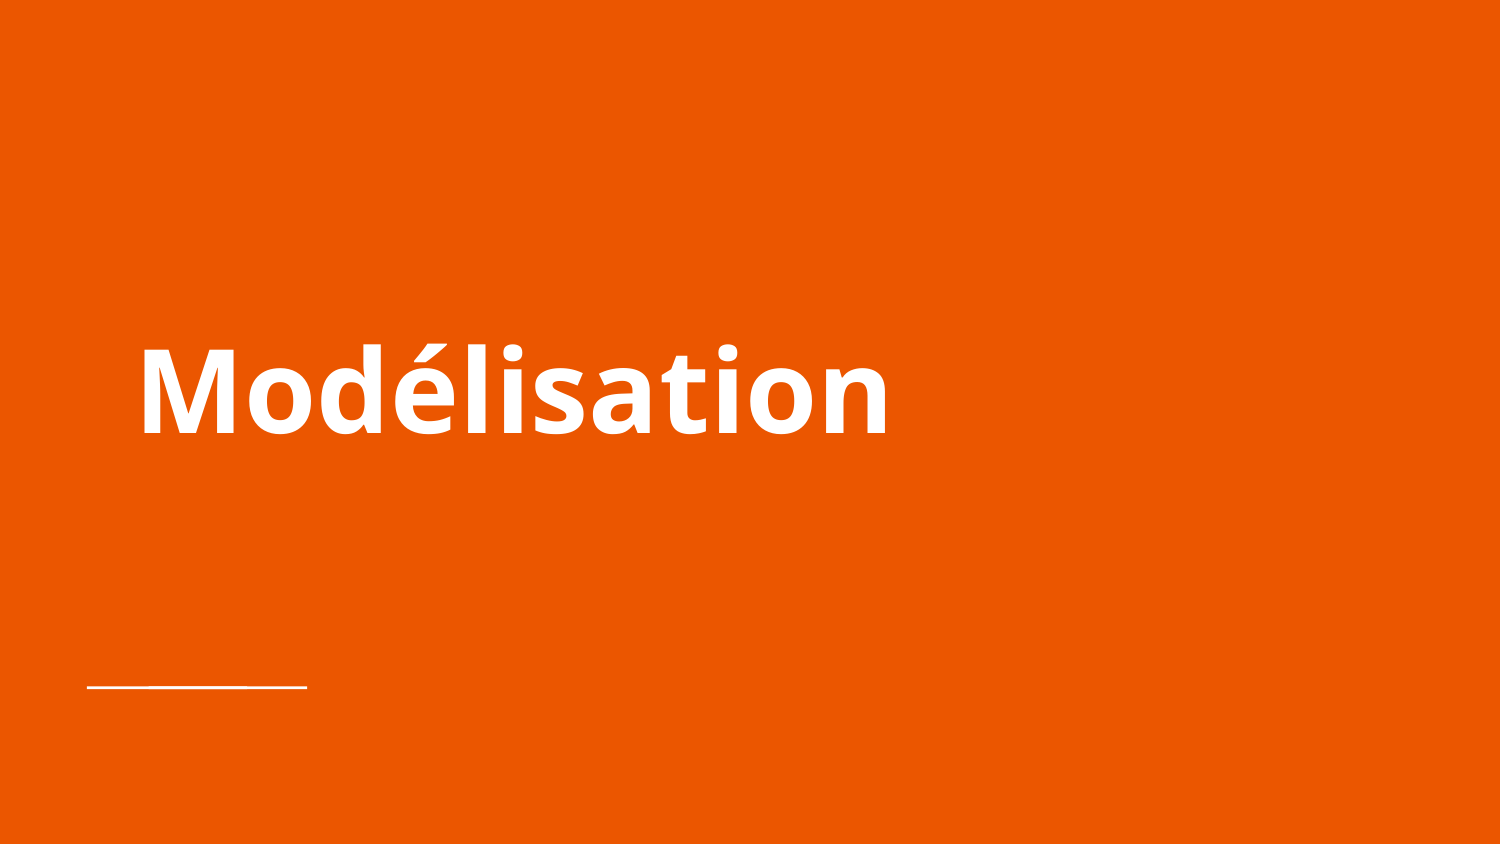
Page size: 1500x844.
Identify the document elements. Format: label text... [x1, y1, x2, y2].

title Modélisation [119, 141, 1272, 632]
